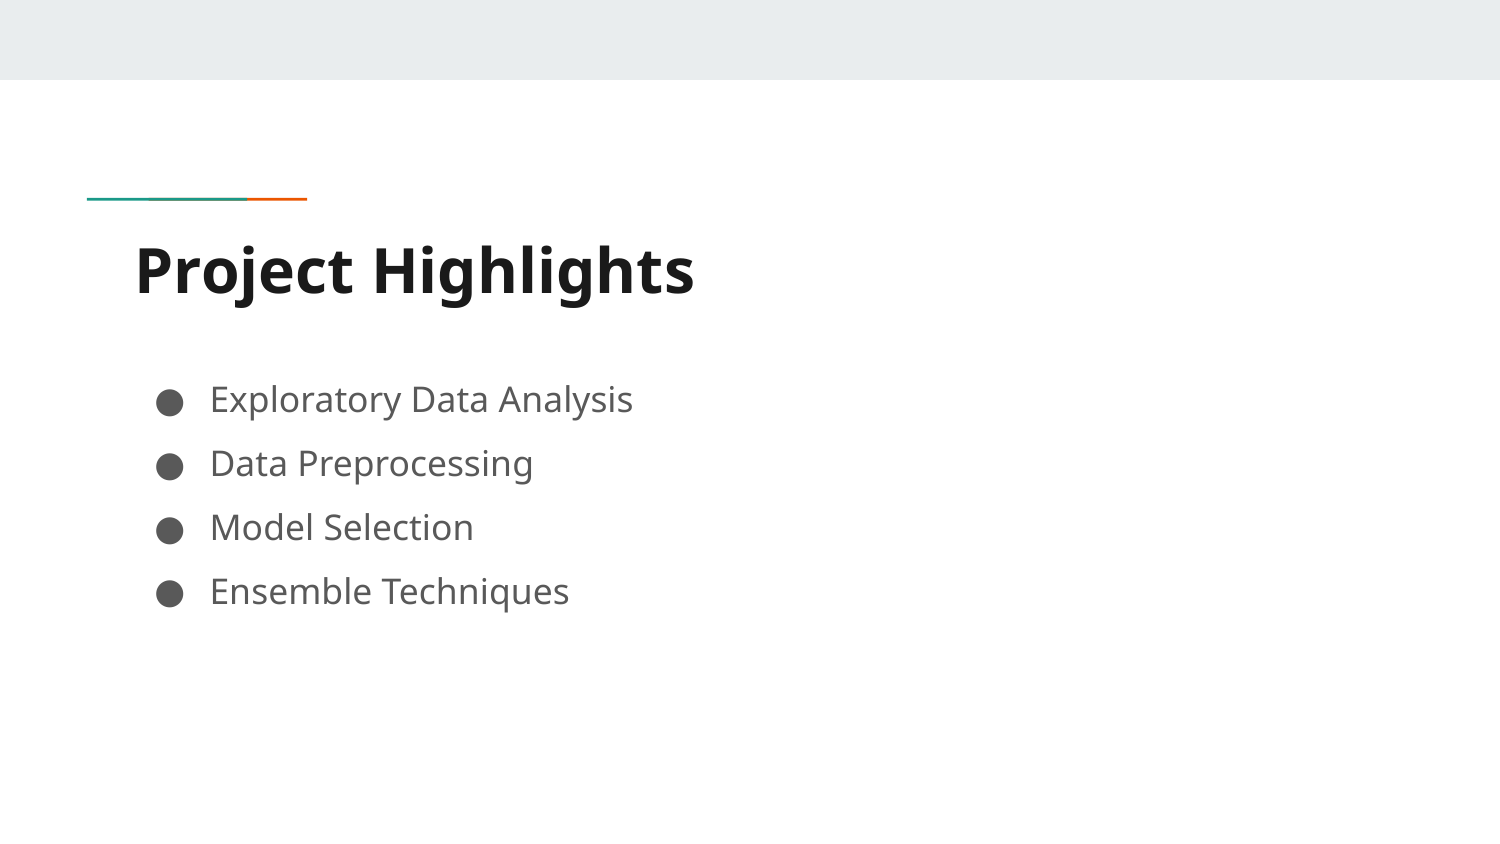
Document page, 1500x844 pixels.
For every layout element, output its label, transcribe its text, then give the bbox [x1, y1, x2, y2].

title Project Highlights [119, 216, 1381, 305]
list Exploratory Data Analysis Data Preprocessing Model Selection Ensemble Techniques [119, 341, 1381, 712]
